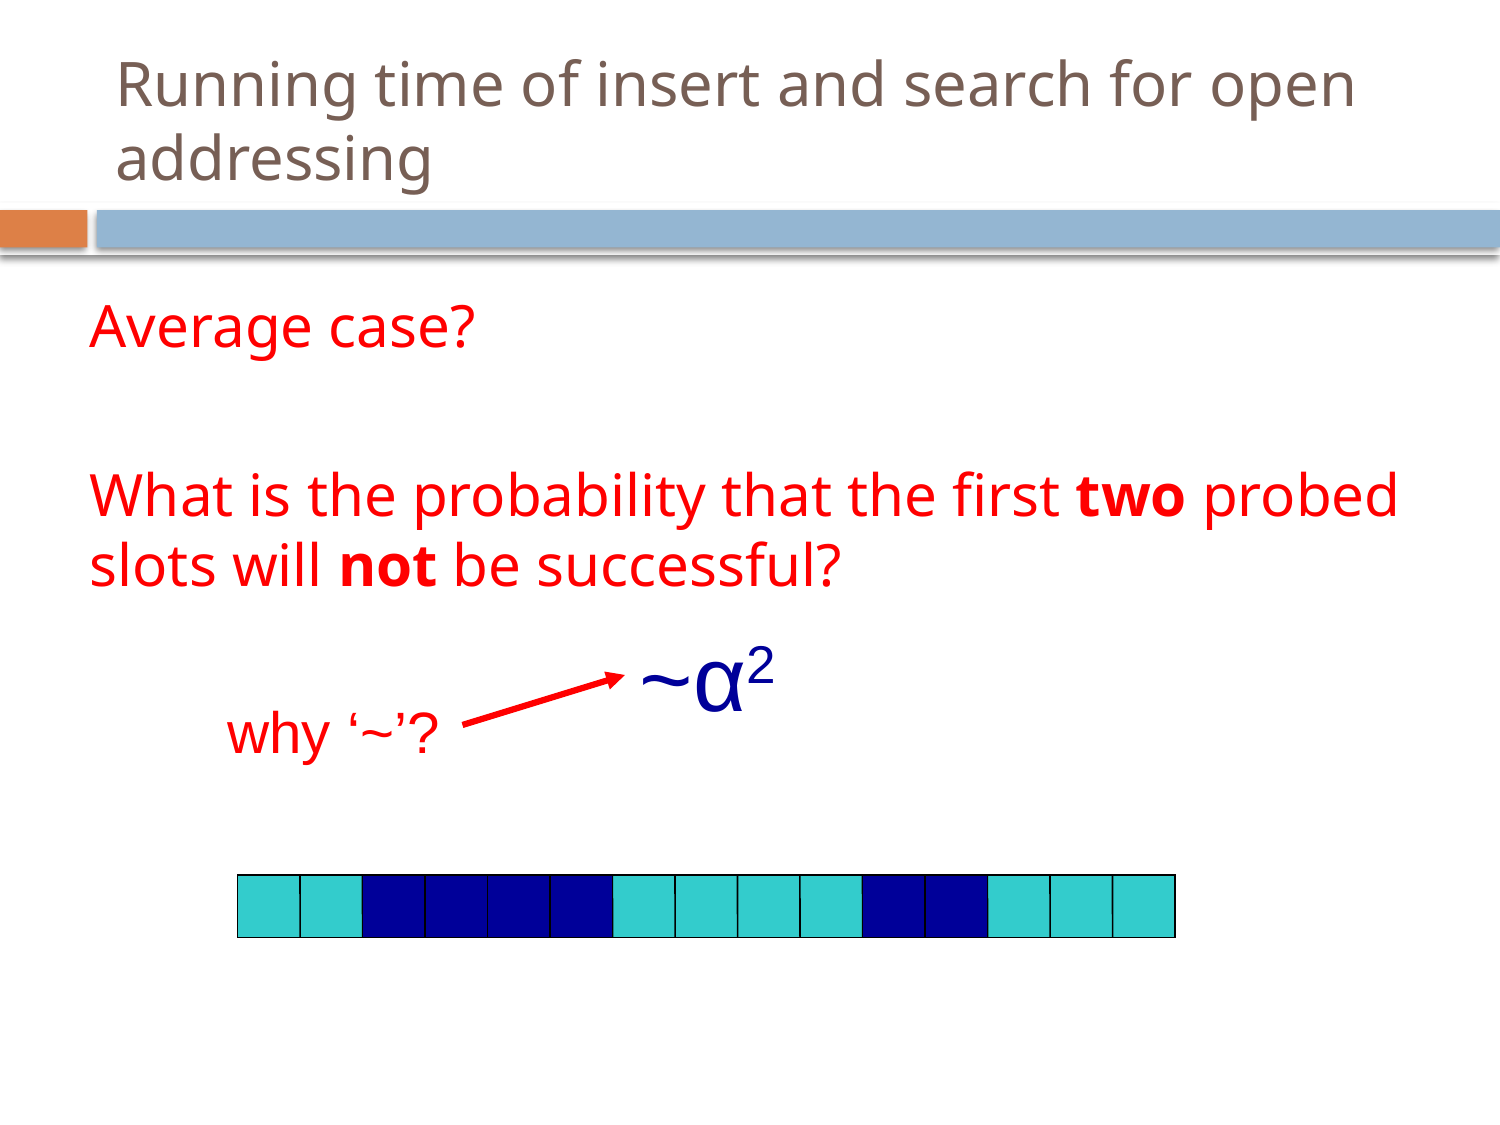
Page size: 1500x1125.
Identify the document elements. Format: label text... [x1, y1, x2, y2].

title Running time of insert and search for open addressing [100, 37, 1438, 200]
text_box [463, 672, 625, 725]
text_box ~α2 [624, 612, 813, 738]
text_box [237, 874, 1176, 938]
text_box why ‘~’? [212, 687, 463, 773]
list Average case? What is the probability that the first two probed slots will not be successful? [75, 282, 1438, 675]
